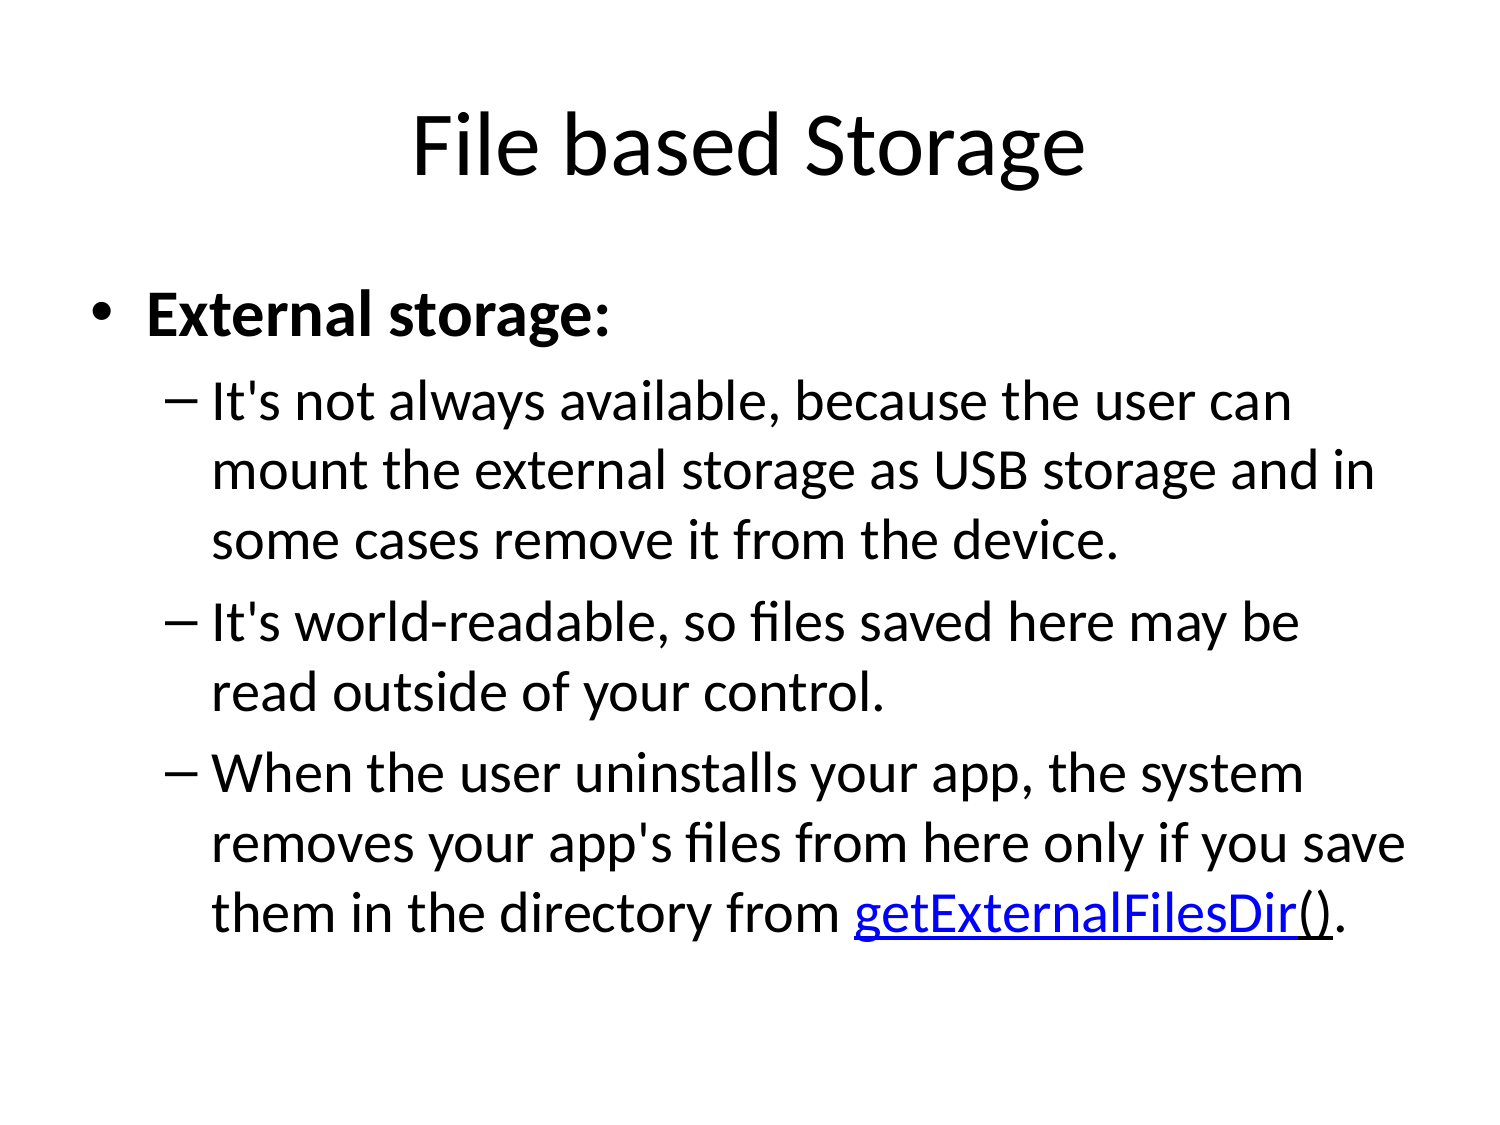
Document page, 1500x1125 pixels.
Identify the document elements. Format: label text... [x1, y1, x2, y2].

title File based Storage [75, 45, 1425, 233]
list External storage: It's not always available, because the user can mount the external storage as USB storage and in some cases remove it from the device. It's world-readable, so files saved here may be read outside of your control. When the user uninstalls your app, the system removes your app's files from here only if you save them in the directory from getExternalFilesDir(). [75, 262, 1425, 1005]
